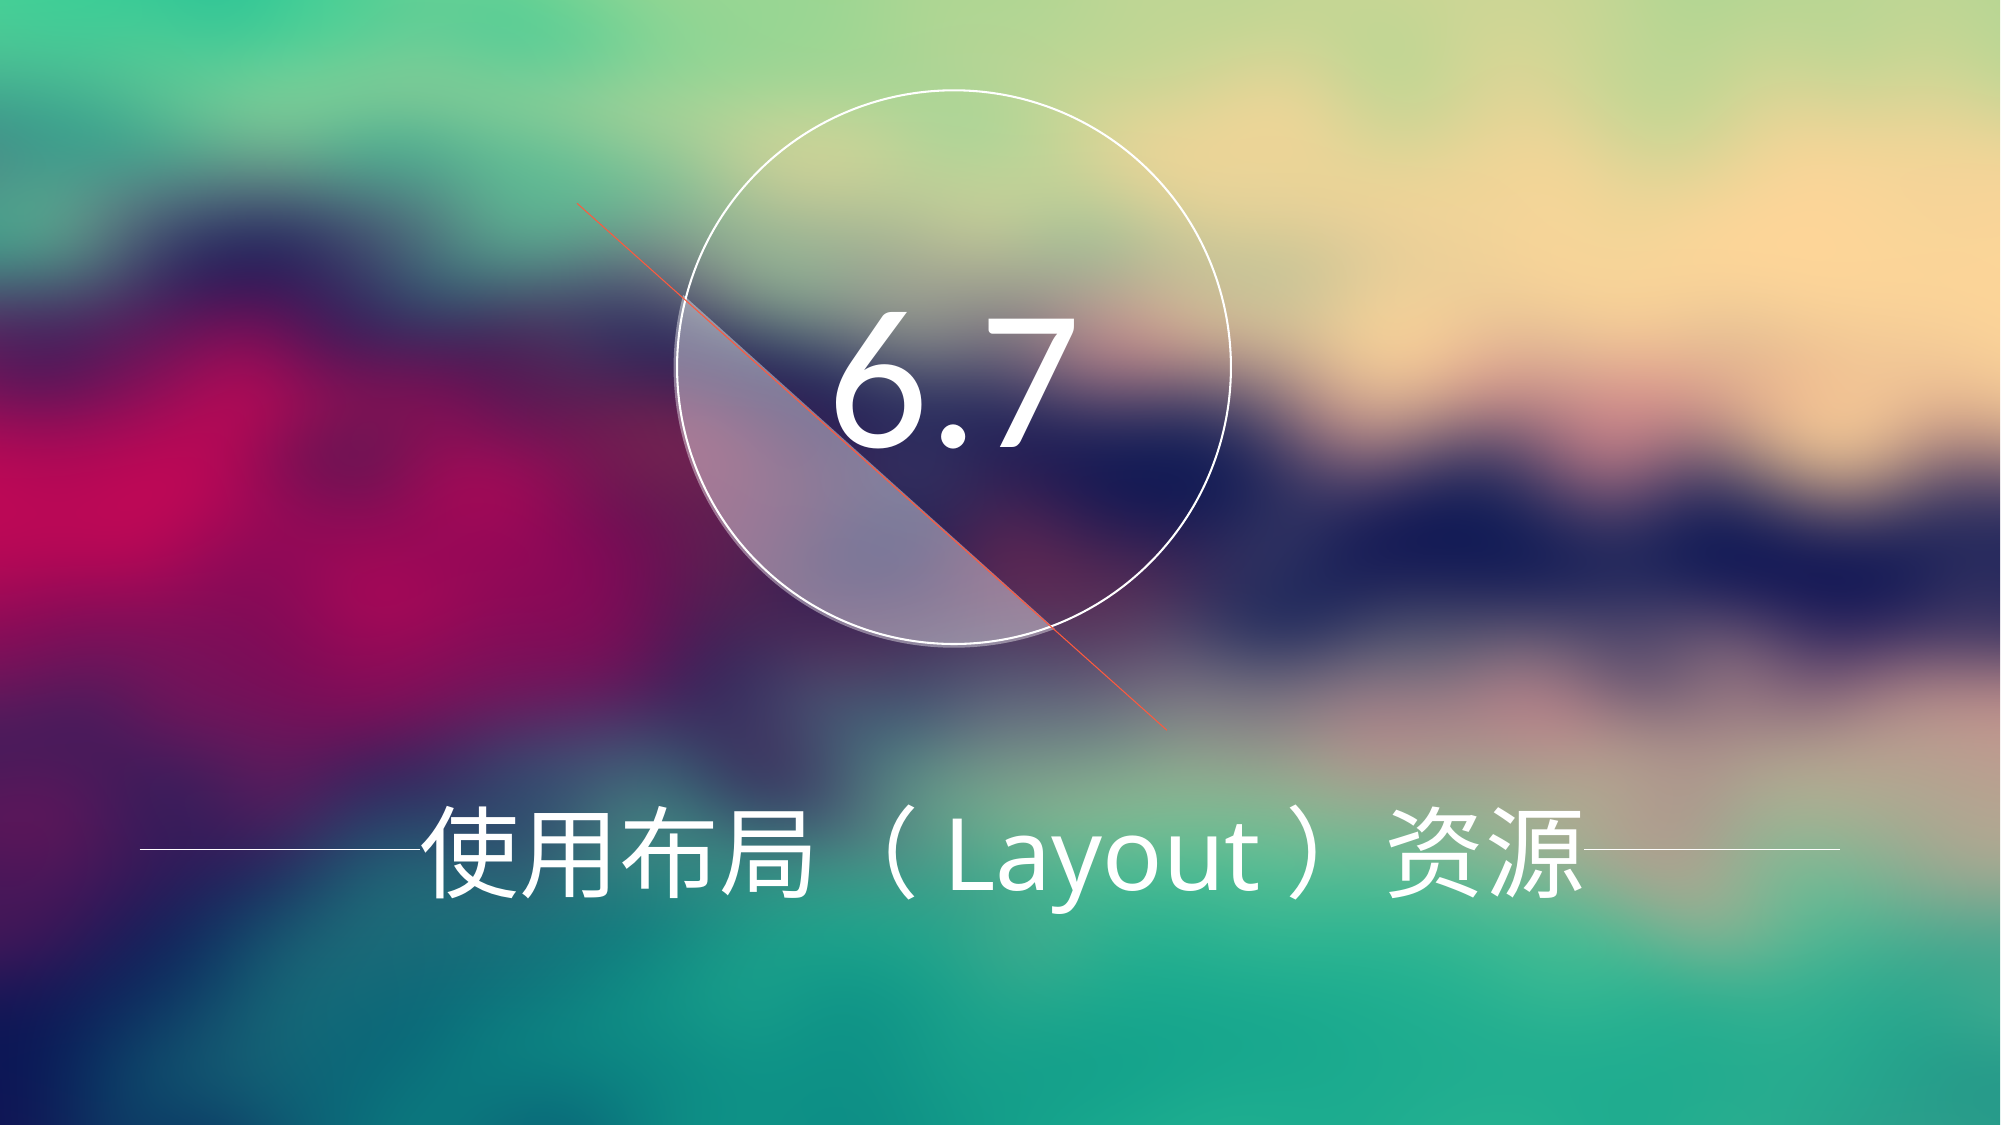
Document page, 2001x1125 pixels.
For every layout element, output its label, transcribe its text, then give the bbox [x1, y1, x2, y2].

picture [0, 0, 2001, 1125]
text_box 6.7 [729, 89, 1232, 546]
text_box 使用布局（Layout）资源 [404, 782, 1600, 918]
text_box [576, 203, 1167, 731]
